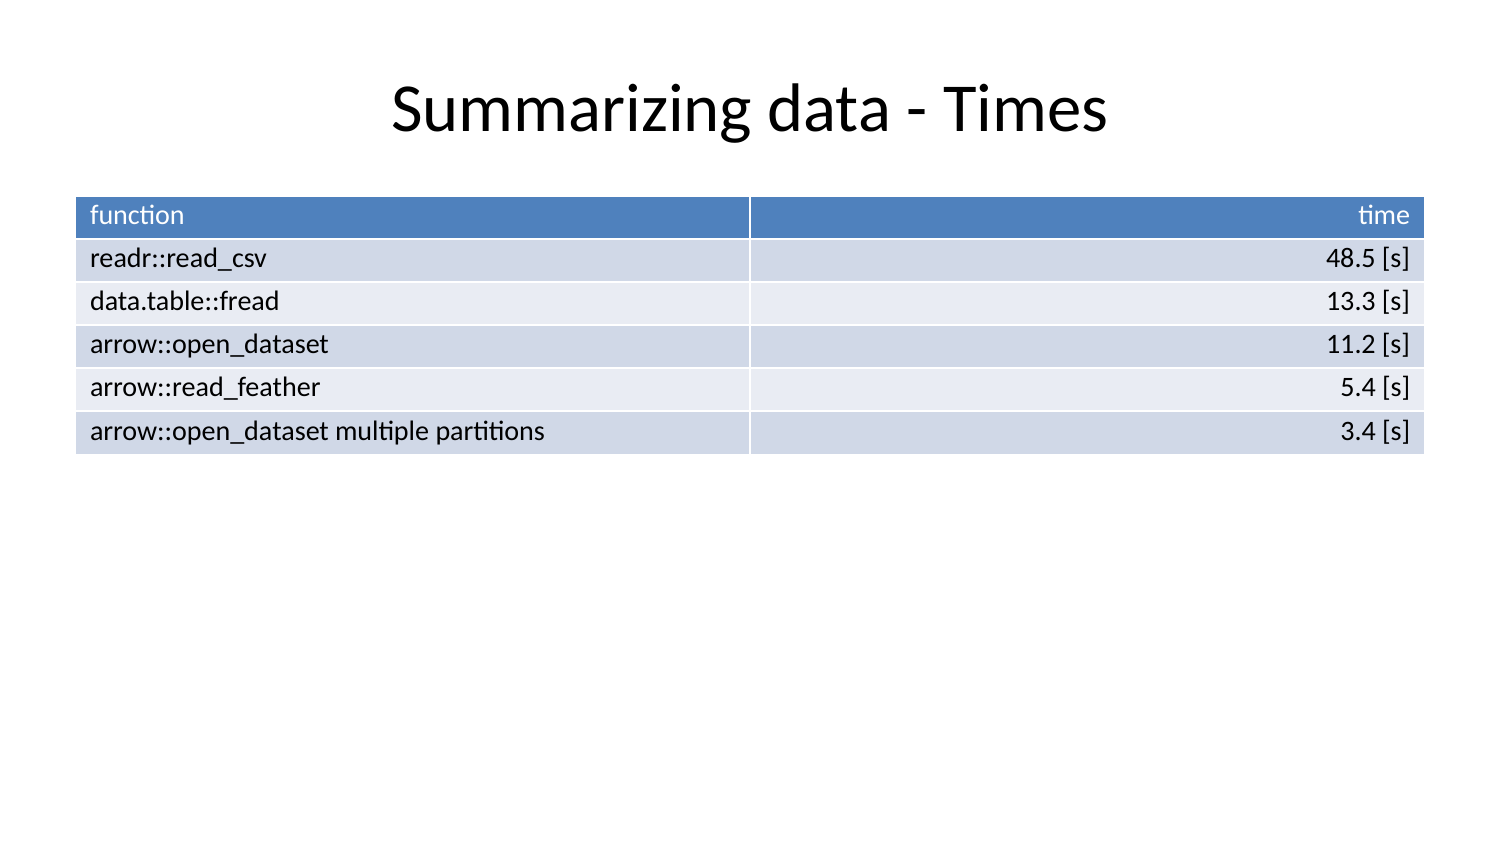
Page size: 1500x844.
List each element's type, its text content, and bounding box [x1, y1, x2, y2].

table_cell arrow::read_feather [76, 369, 749, 410]
table_cell 3.4 [s] [751, 412, 1424, 454]
table_cell 11.2 [s] [751, 326, 1424, 367]
table_cell readr::read_csv [76, 240, 749, 281]
table_cell 5.4 [s] [751, 369, 1424, 410]
table_cell arrow::open_dataset [76, 326, 749, 367]
table_cell 48.5 [s] [751, 240, 1424, 281]
title Summarizing data - Times [75, 33, 1425, 175]
table_header function [76, 197, 749, 238]
table_header time [751, 197, 1424, 238]
table_cell arrow::open_dataset multiple partitions [76, 412, 749, 454]
table_cell 13.3 [s] [751, 283, 1424, 324]
table_cell data.table::fread [76, 283, 749, 324]
